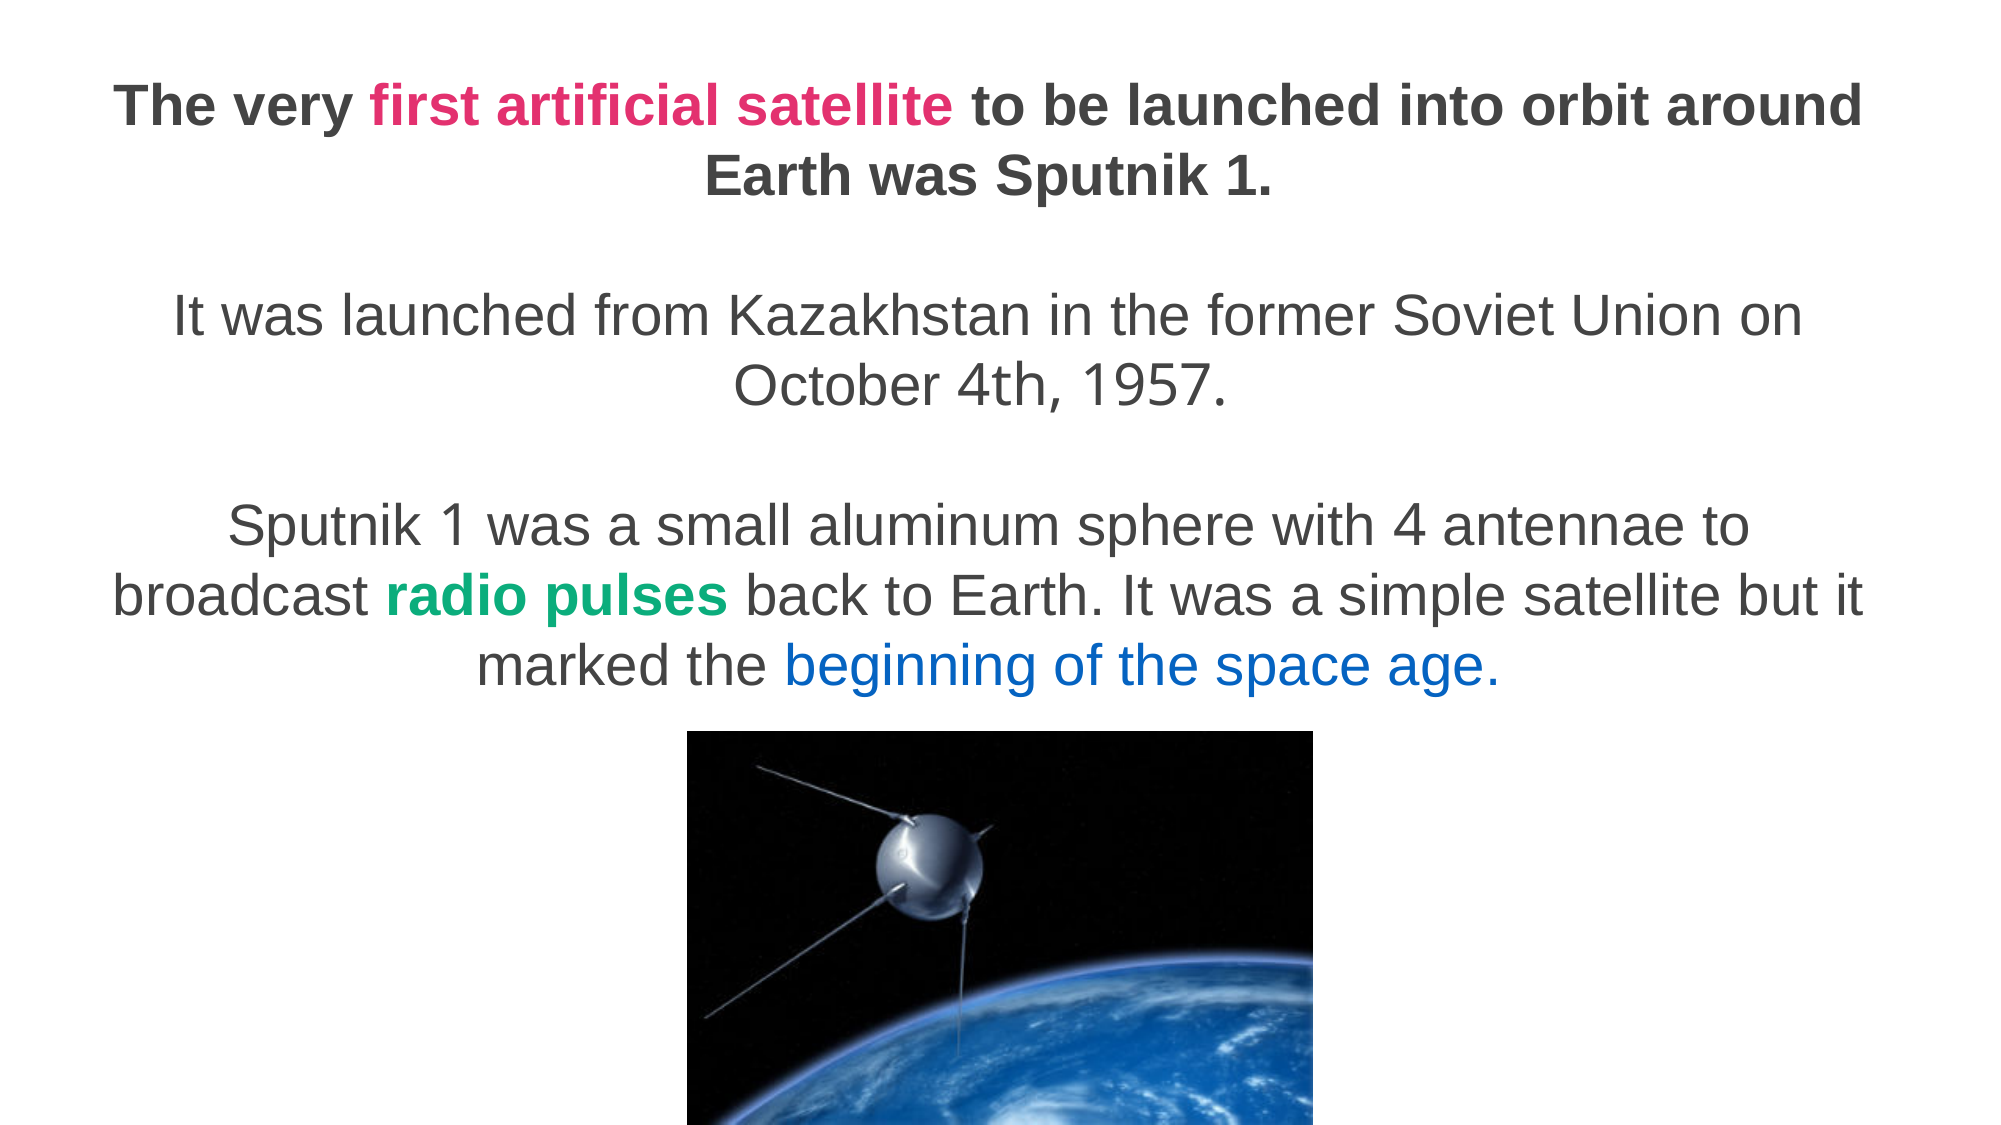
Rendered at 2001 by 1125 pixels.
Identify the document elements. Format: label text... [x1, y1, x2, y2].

text_box The very first artificial satellite to be launched into orbit around Earth was Sputnik 1. It was launched from Kazakhstan in the former Soviet Union on October 4th, 1957. Sputnik 1 was a small aluminum sphere with 4 antennae to broadcast radio pulses back to Earth. It was a simple satellite but it marked the beginning of the space age. [62, 60, 1917, 705]
picture [687, 731, 1313, 1125]
